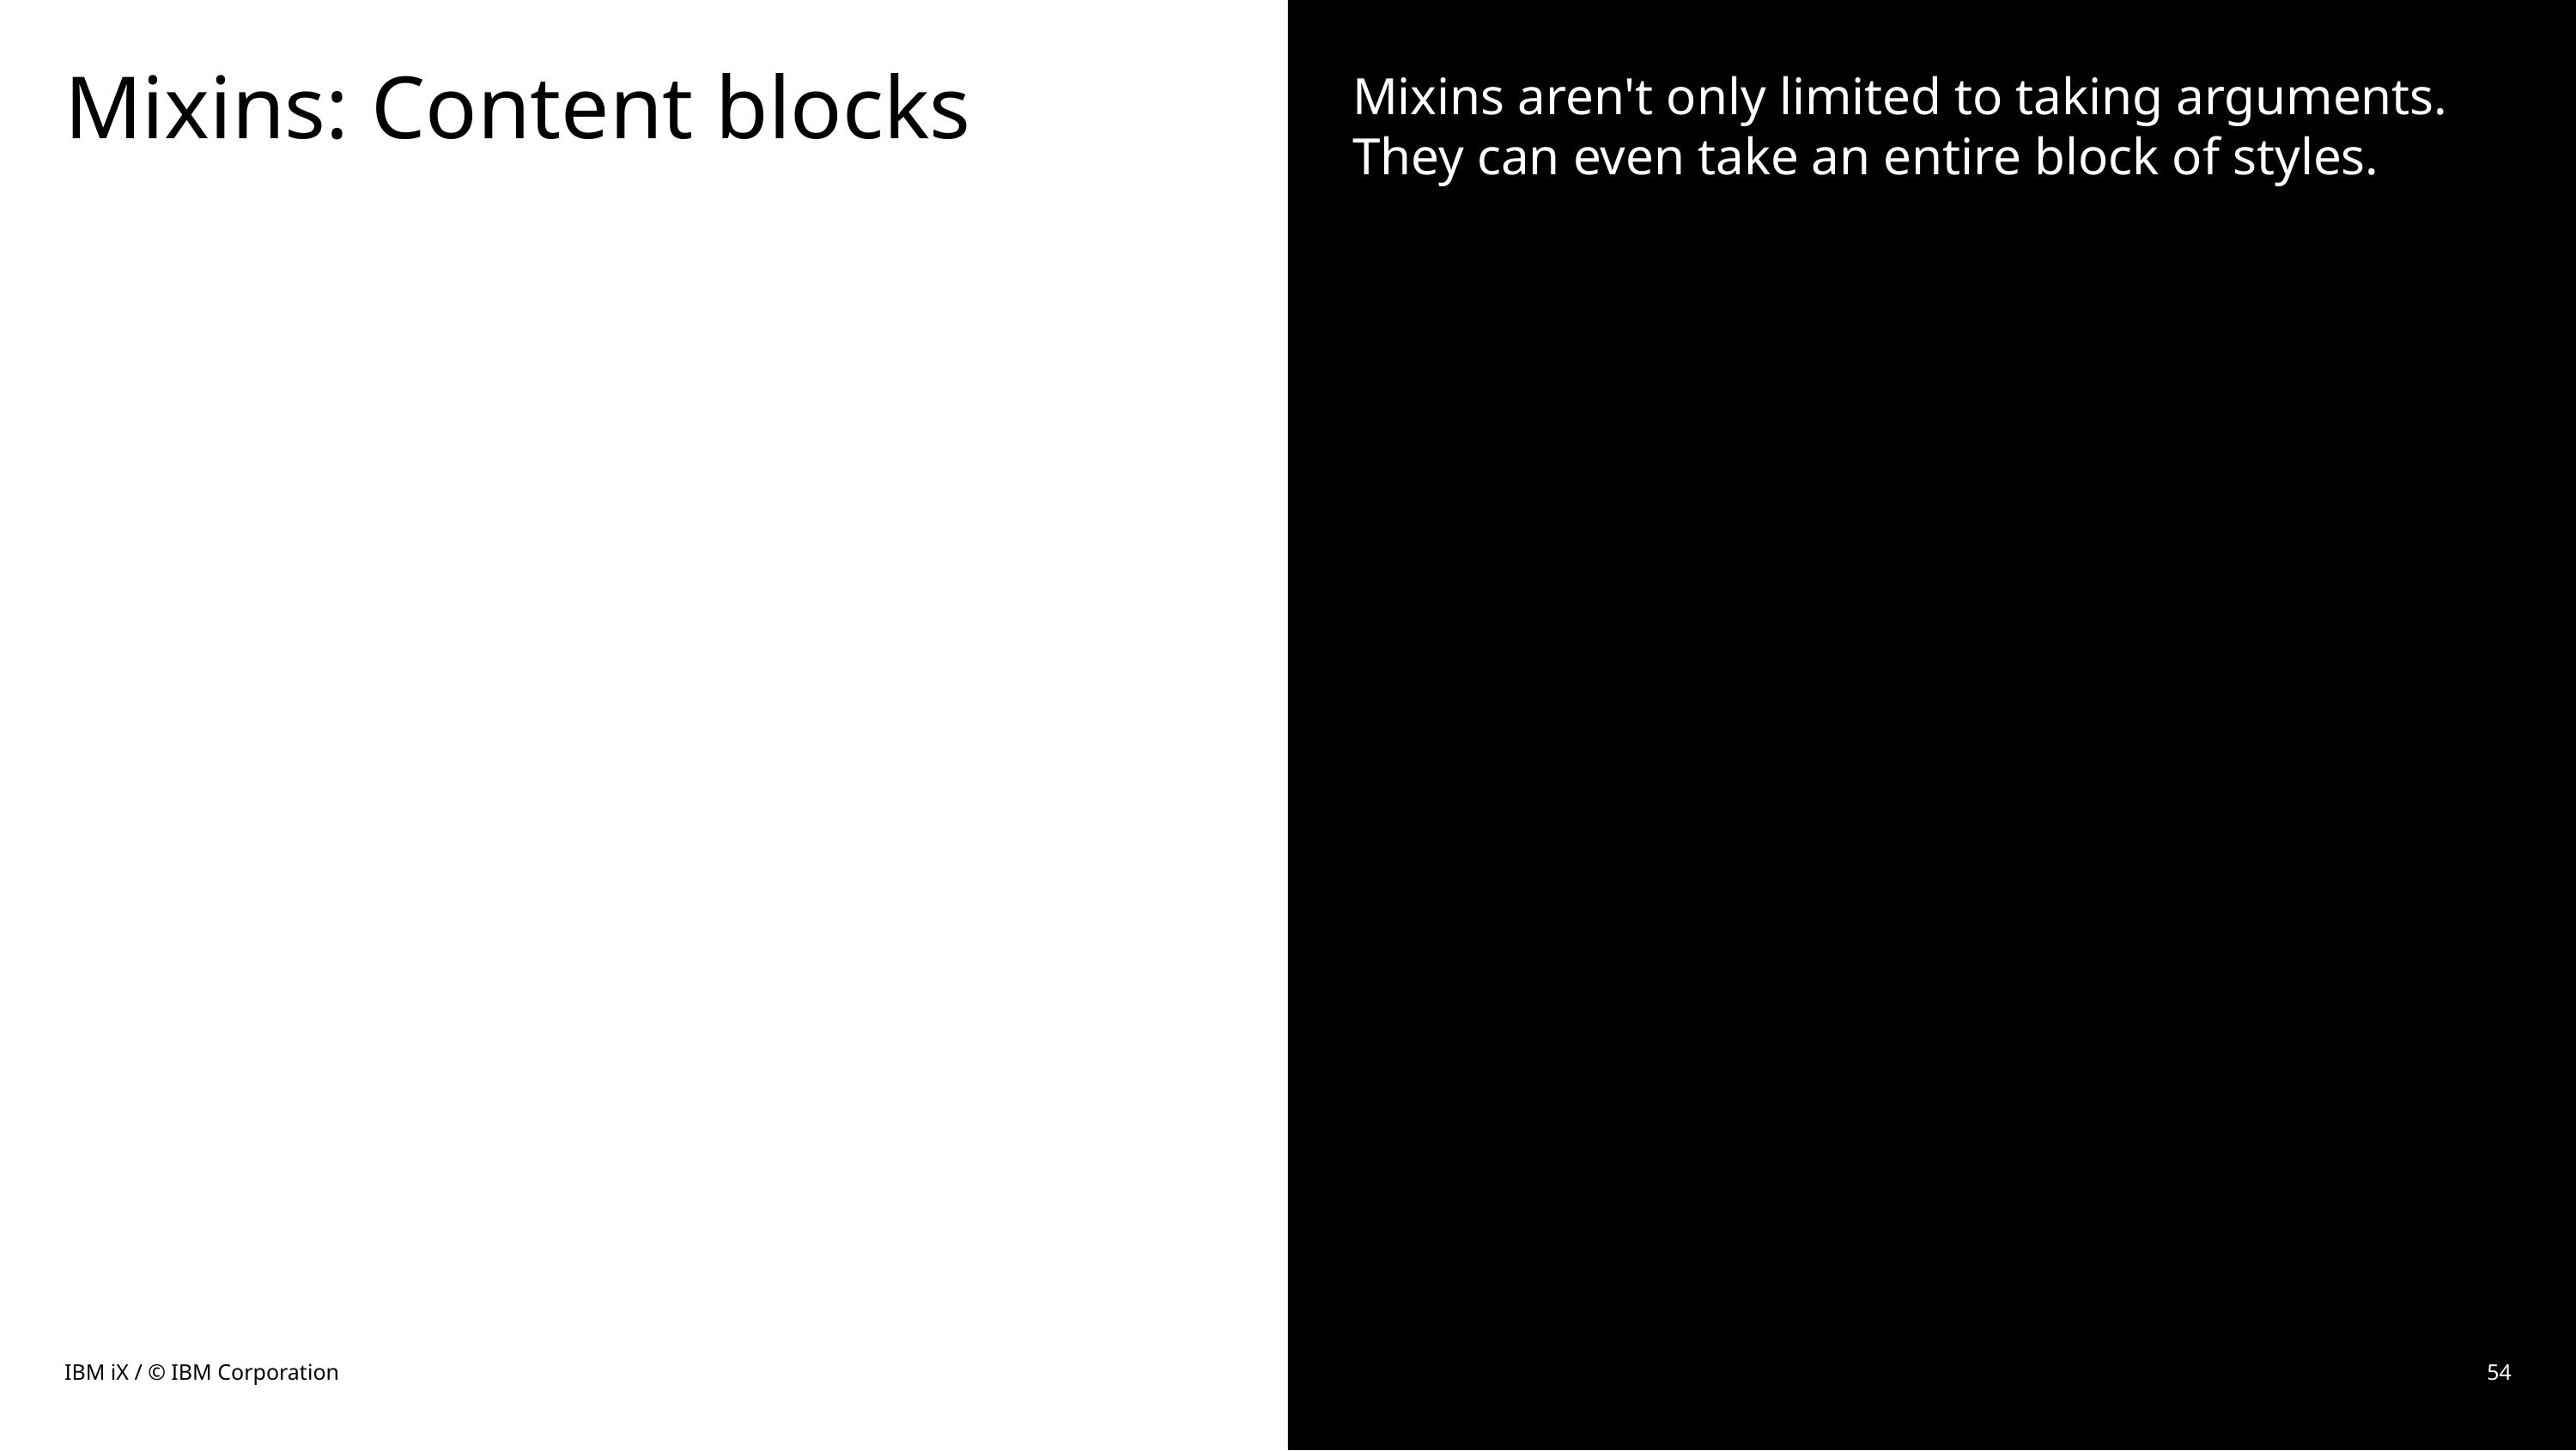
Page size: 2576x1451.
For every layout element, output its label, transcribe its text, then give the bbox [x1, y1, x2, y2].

footer IBM iX / © IBM Corporation [64, 1350, 1224, 1397]
list Mixins aren't only limited to taking arguments. They can even take an entire block of styles. [1352, 64, 2512, 1270]
slide_number 54 [1996, 1350, 2512, 1397]
title Mixins: Content blocks [64, 64, 1224, 1270]
